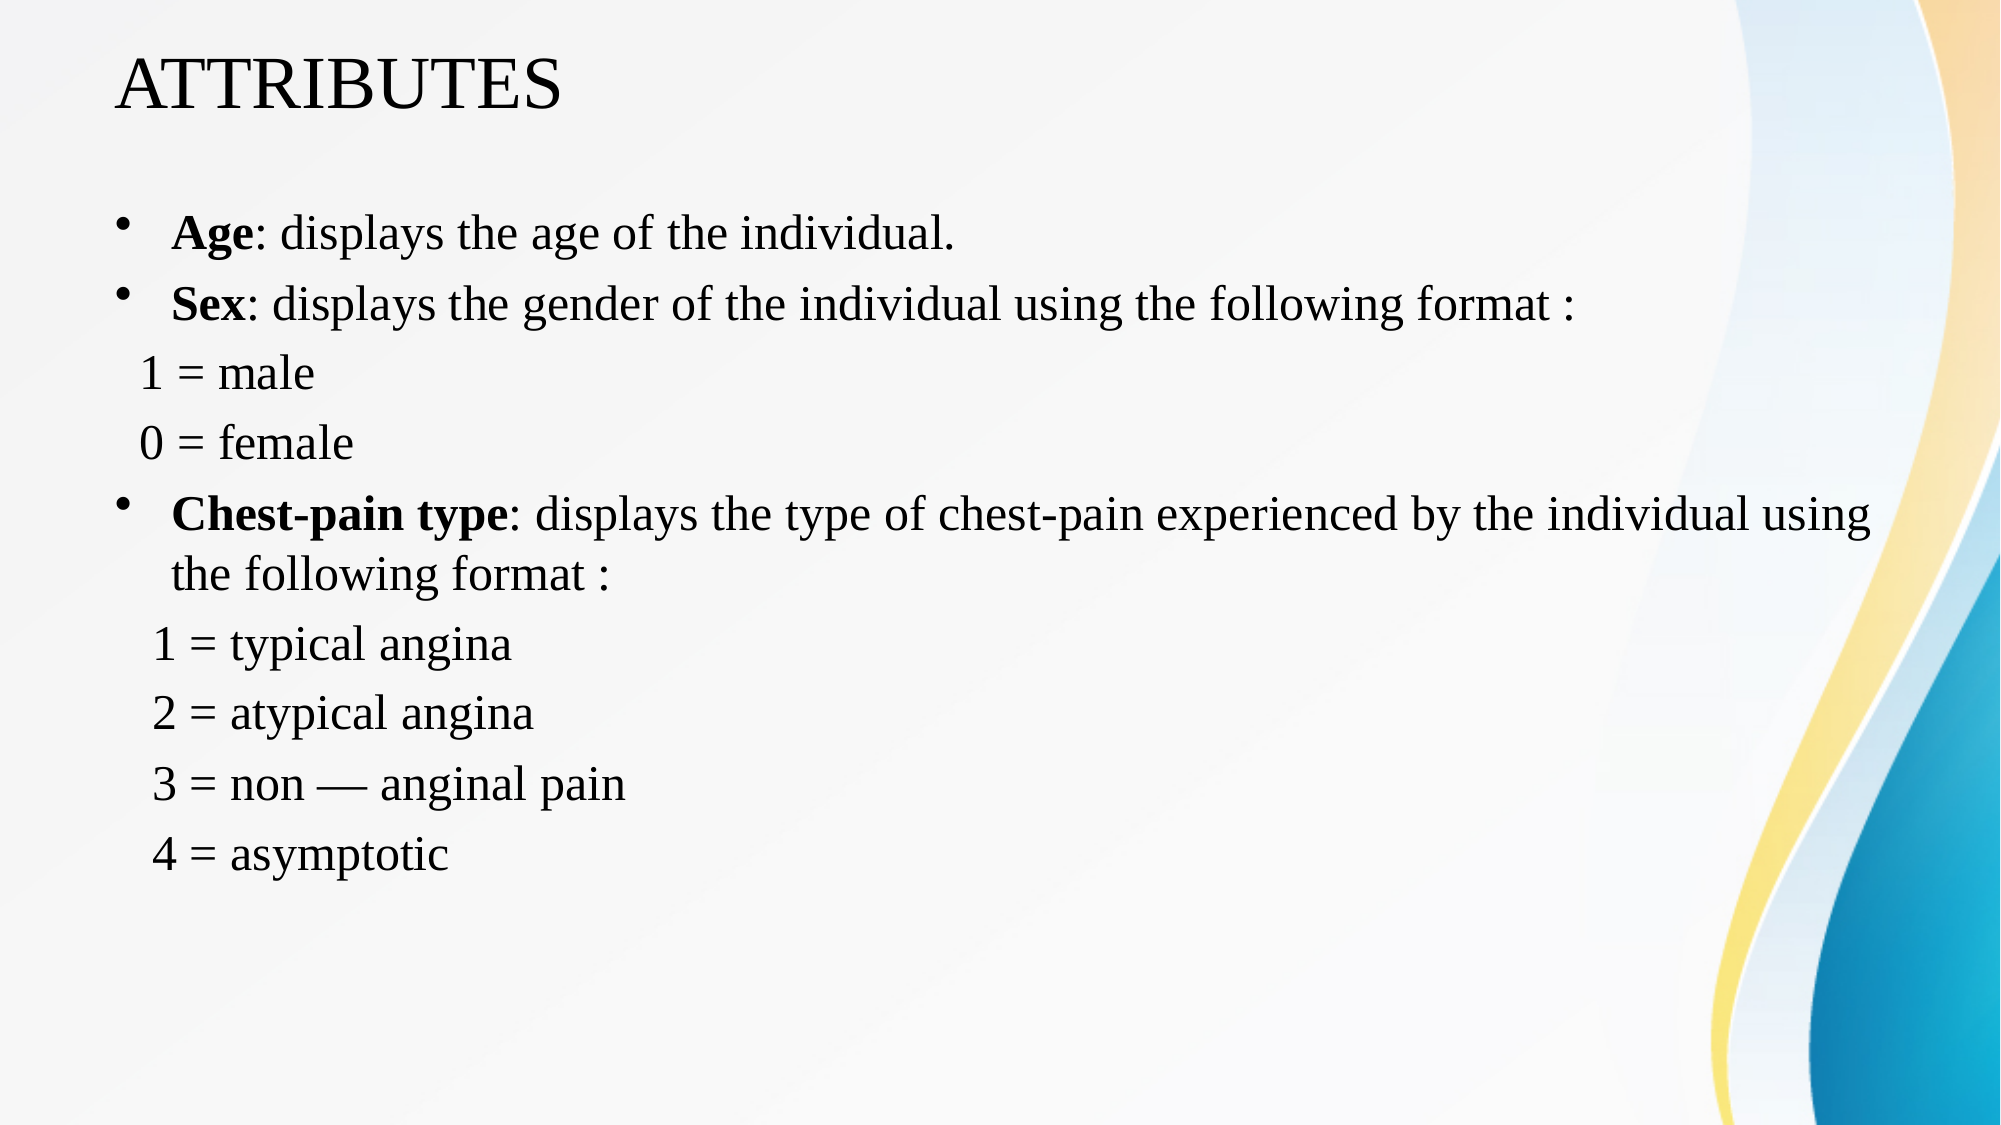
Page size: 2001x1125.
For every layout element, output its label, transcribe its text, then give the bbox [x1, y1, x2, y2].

picture [0, 0, 2001, 1125]
list Age: displays the age of the individual. Sex: displays the gender of the individual using the following format : 1 = male 0 = female Chest-pain type: displays the type of chest-pain experienced by the individual using the following format : 1 = typical angina 2 = atypical angina 3 = non — anginal pain 4 = asymptotic [99, 192, 1901, 1006]
title ATTRIBUTES [99, 30, 1901, 127]
